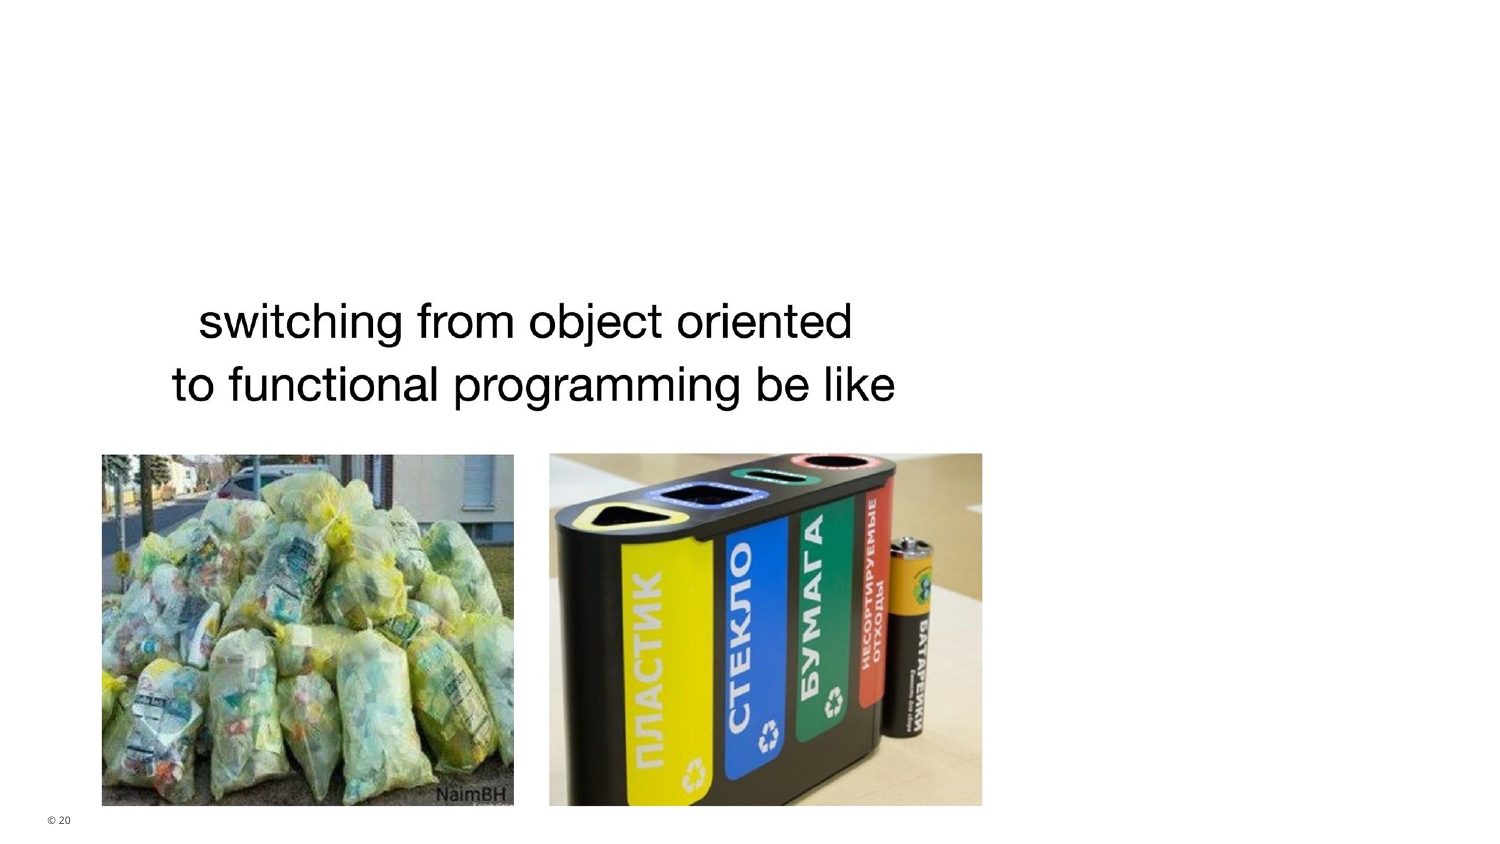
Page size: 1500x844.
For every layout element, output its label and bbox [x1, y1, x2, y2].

picture [71, 257, 1014, 844]
